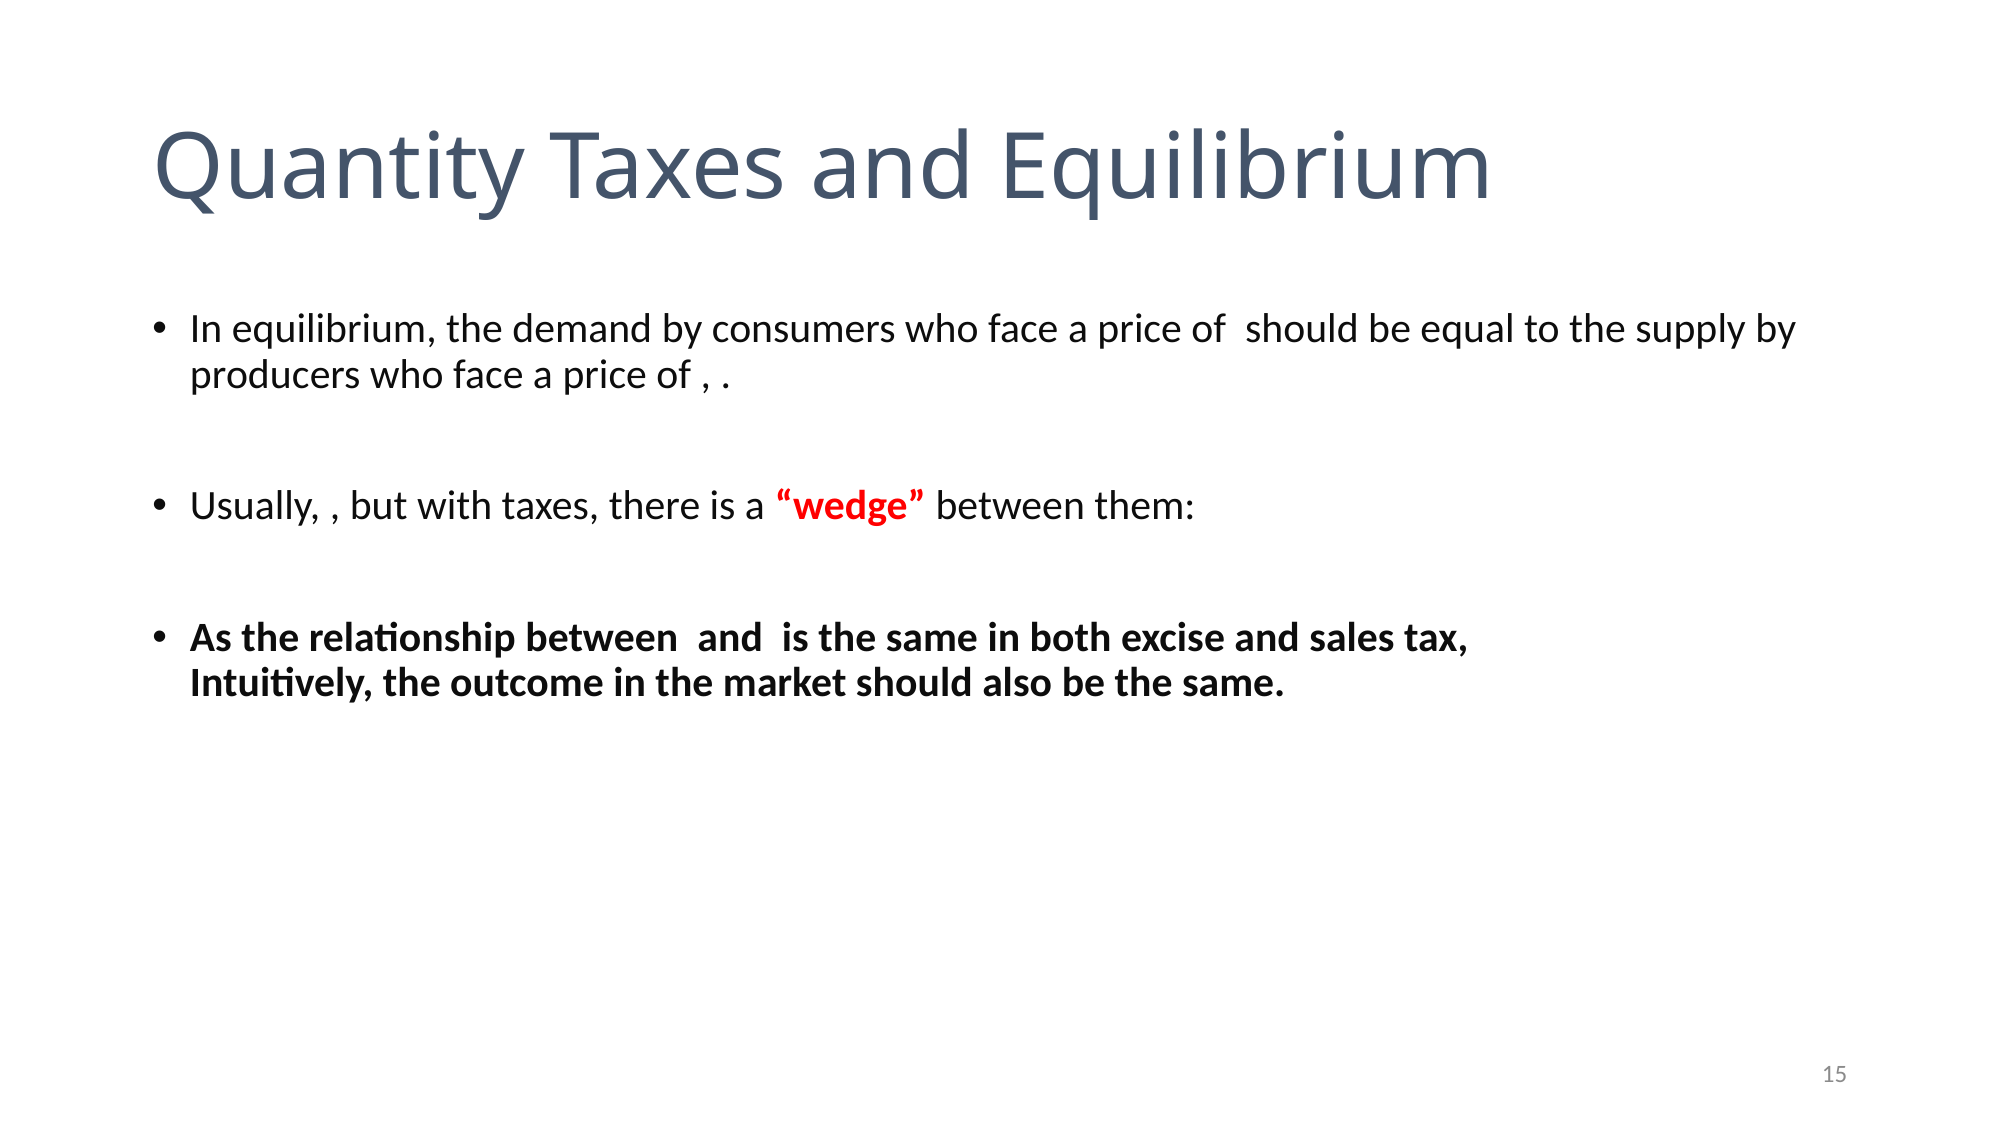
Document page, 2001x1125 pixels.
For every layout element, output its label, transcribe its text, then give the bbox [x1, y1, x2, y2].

slide_number 15 [1412, 1042, 1863, 1103]
title Quantity Taxes and Equilibrium [137, 59, 1863, 278]
